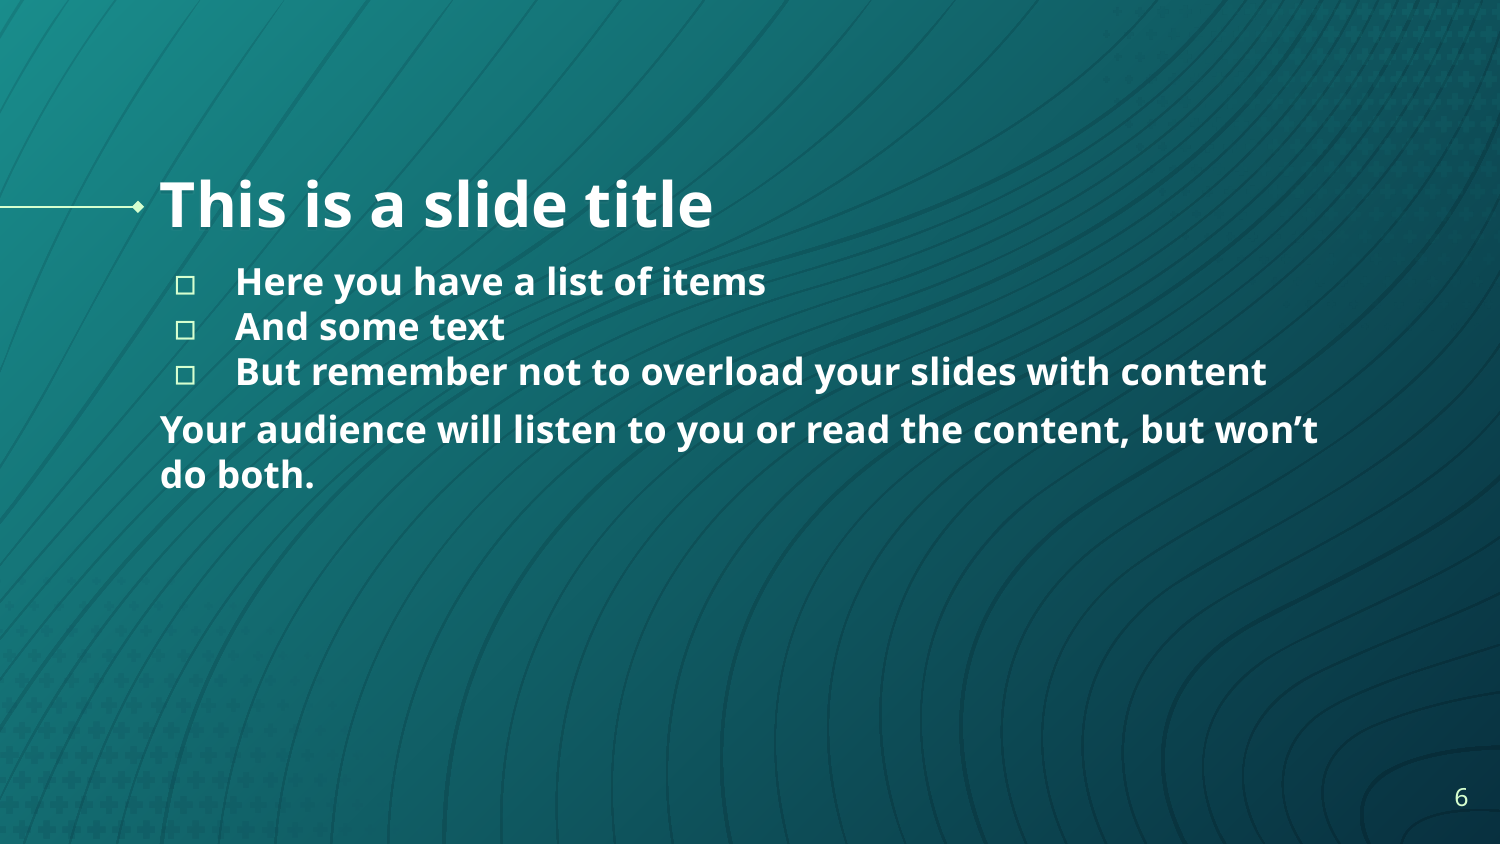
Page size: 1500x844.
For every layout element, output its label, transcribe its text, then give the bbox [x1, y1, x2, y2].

title This is a slide title [159, 174, 1340, 240]
list Here you have a list of items And some text But remember not to overload your slides with content Your audience will listen to you or read the content, but won’t do both. [159, 258, 1340, 702]
slide_number 6 [1378, 766, 1469, 832]
